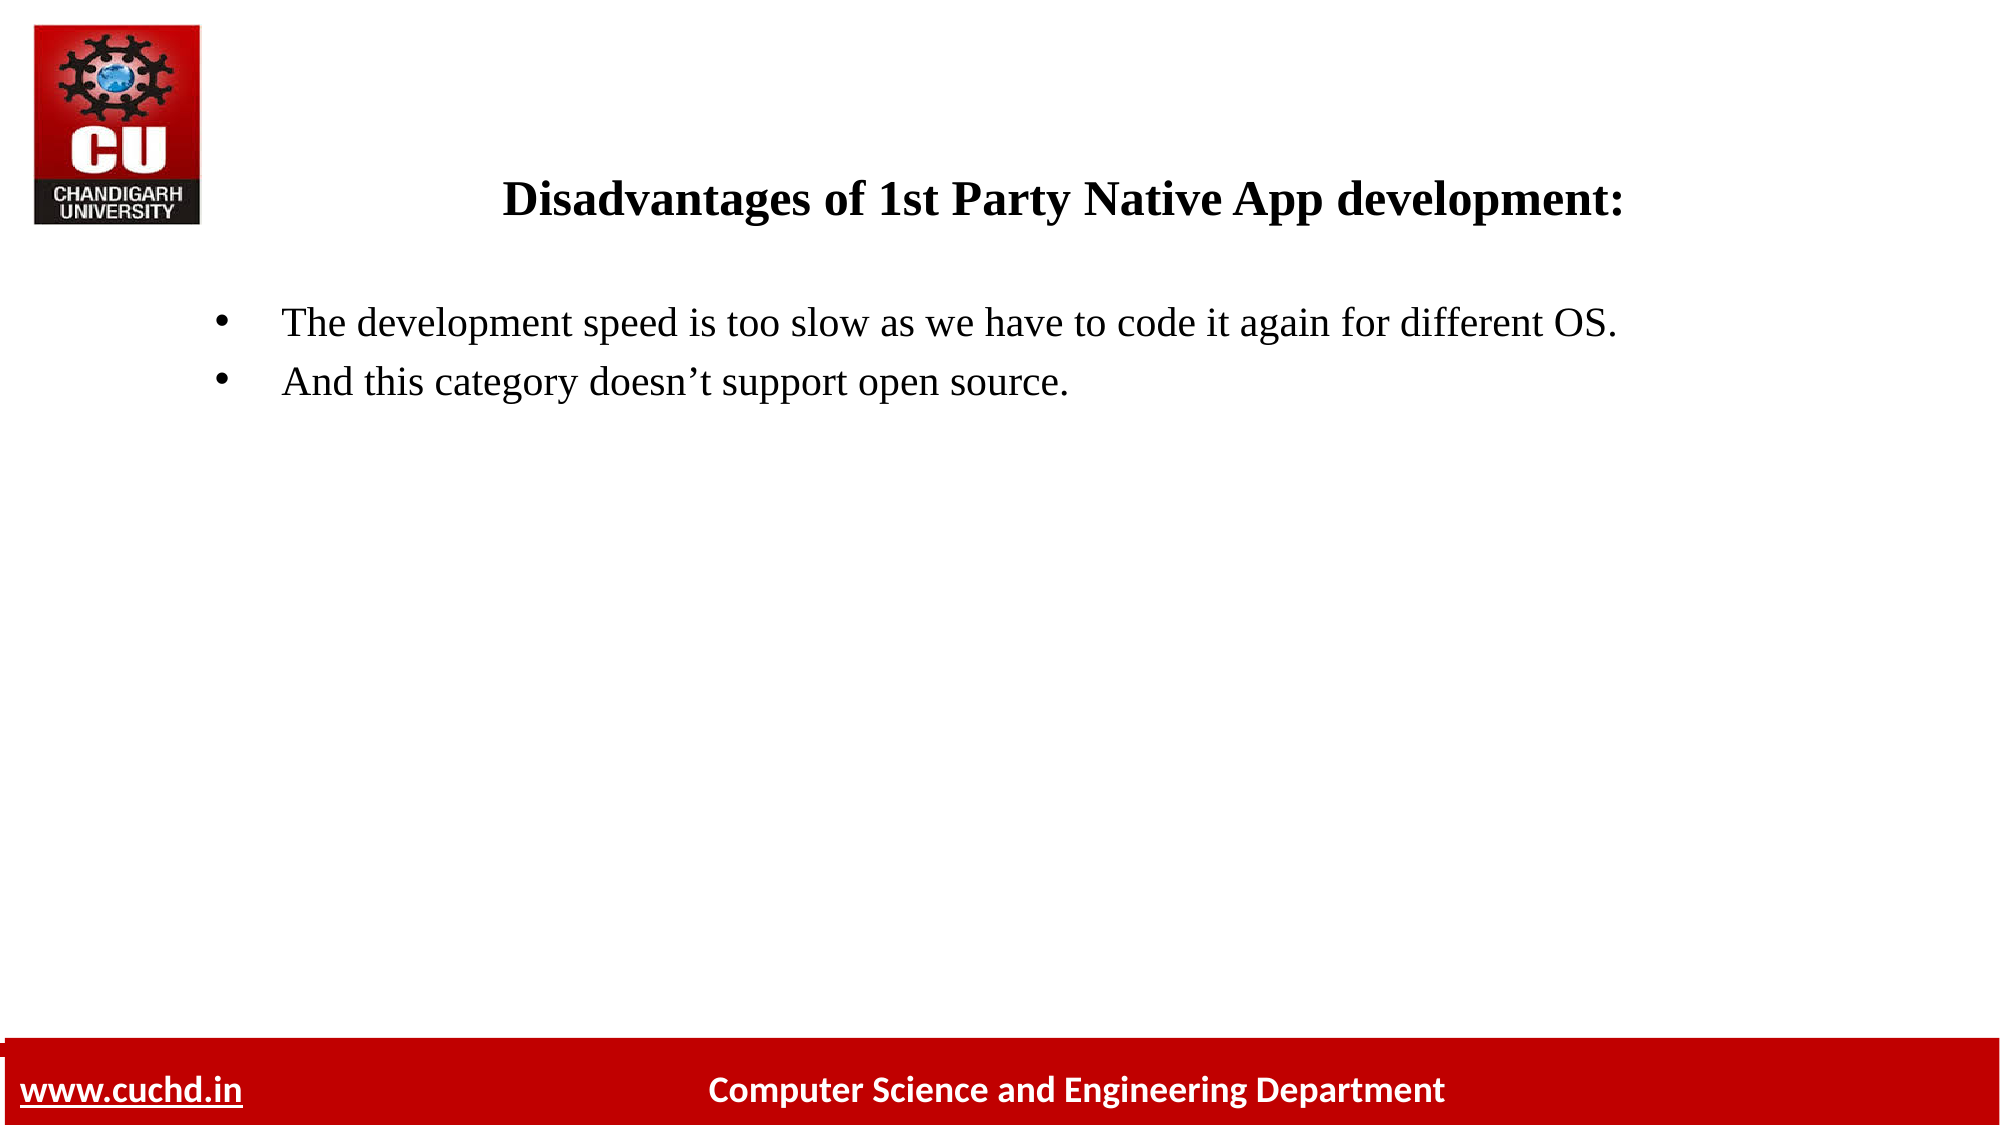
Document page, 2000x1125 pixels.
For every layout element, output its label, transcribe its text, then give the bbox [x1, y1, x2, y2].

title Disadvantages of 1st Party Native App development: [216, 174, 1950, 275]
picture [33, 24, 202, 225]
list The development speed is too slow as we have to code it again for different OS. And this category doesn’t support open source. [199, 287, 1950, 1025]
